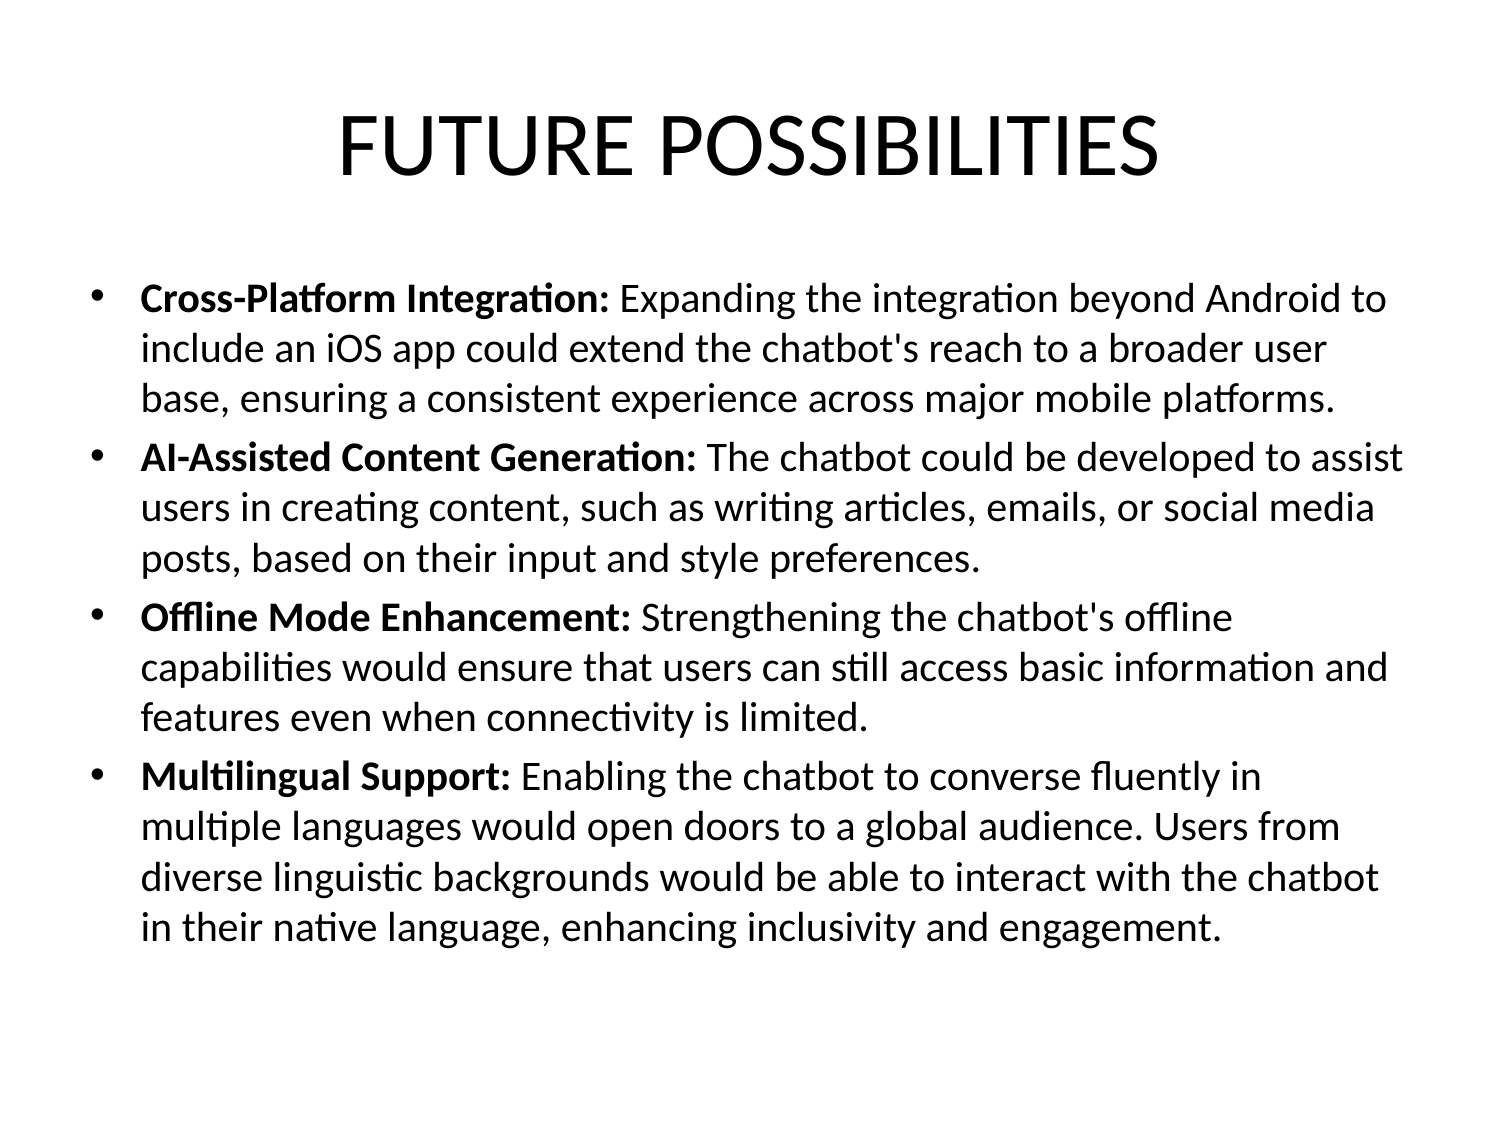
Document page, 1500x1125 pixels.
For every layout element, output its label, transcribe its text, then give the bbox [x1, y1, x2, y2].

title FUTURE POSSIBILITIES [75, 45, 1425, 233]
list Cross-Platform Integration: Expanding the integration beyond Android to include an iOS app could extend the chatbot's reach to a broader user base, ensuring a consistent experience across major mobile platforms. AI-Assisted Content Generation: The chatbot could be developed to assist users in creating content, such as writing articles, emails, or social media posts, based on their input and style preferences. Offline Mode Enhancement: Strengthening the chatbot's offline capabilities would ensure that users can still access basic information and features even when connectivity is limited. Multilingual Support: Enabling the chatbot to converse fluently in multiple languages would open doors to a global audience. Users from diverse linguistic backgrounds would be able to interact with the chatbot in their native language, enhancing inclusivity and engagement. [75, 262, 1425, 1005]
